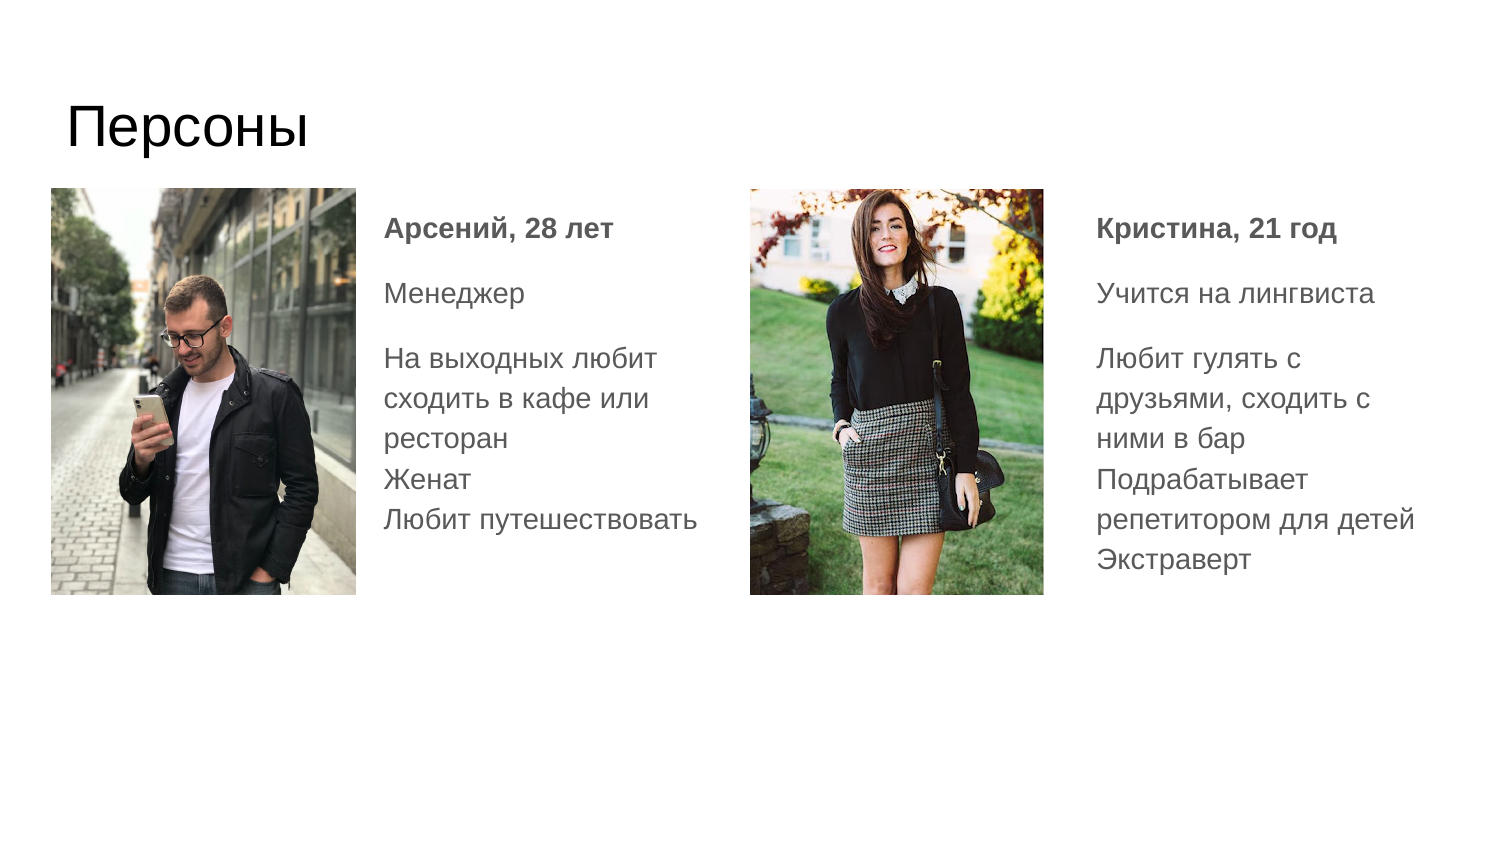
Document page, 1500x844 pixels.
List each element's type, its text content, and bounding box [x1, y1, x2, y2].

title Персоны [51, 72, 1449, 167]
list Арсений, 28 лет Менеджер На выходных любит сходить в кафе или ресторан Женат Любит путешествовать [368, 189, 747, 595]
list Кристина, 21 год Учится на лингвиста Любит гулять с друзьями, сходить с ними в бар Подрабатывает репетитором для детей Экстраверт [1081, 189, 1449, 750]
picture [749, 188, 1045, 596]
picture [50, 188, 356, 596]
